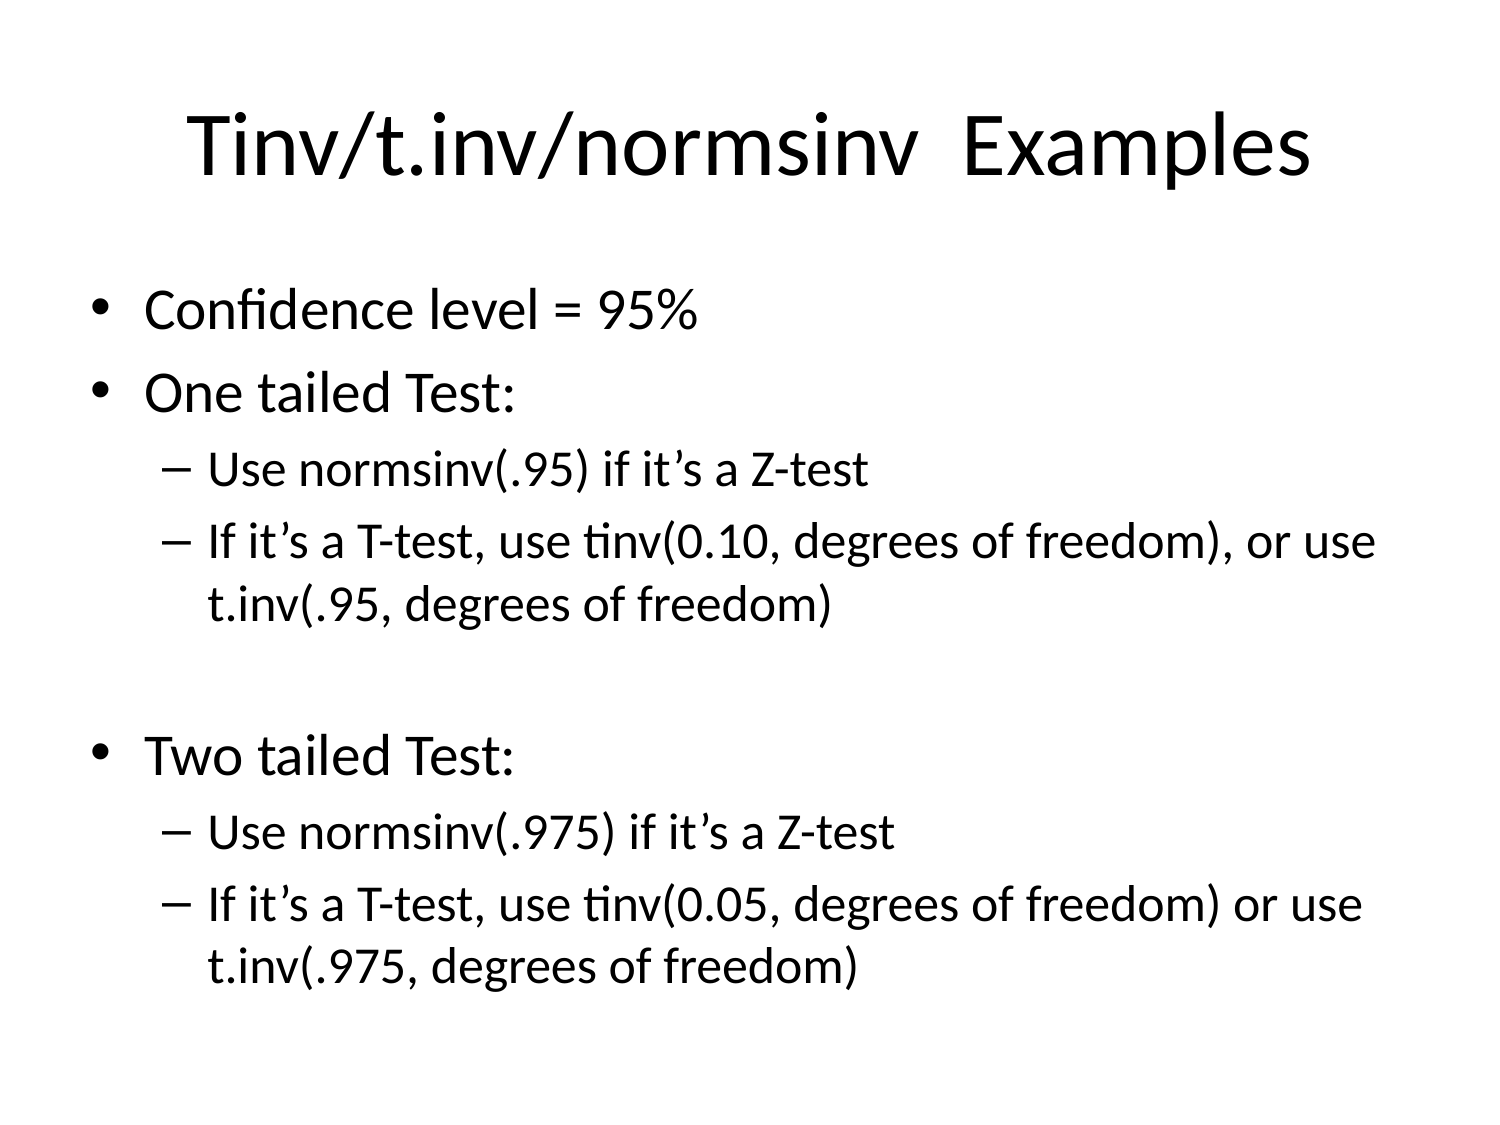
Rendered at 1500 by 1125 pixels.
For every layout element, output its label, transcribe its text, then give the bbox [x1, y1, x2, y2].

list Confidence level = 95% One tailed Test: Use normsinv(.95) if it’s a Z-test If it’s a T-test, use tinv(0.10, degrees of freedom), or use t.inv(.95, degrees of freedom) Two tailed Test: Use normsinv(.975) if it’s a Z-test If it’s a T-test, use tinv(0.05, degrees of freedom) or use t.inv(.975, degrees of freedom) [75, 262, 1425, 1005]
title Tinv/t.inv/normsinv Examples [75, 45, 1425, 233]
